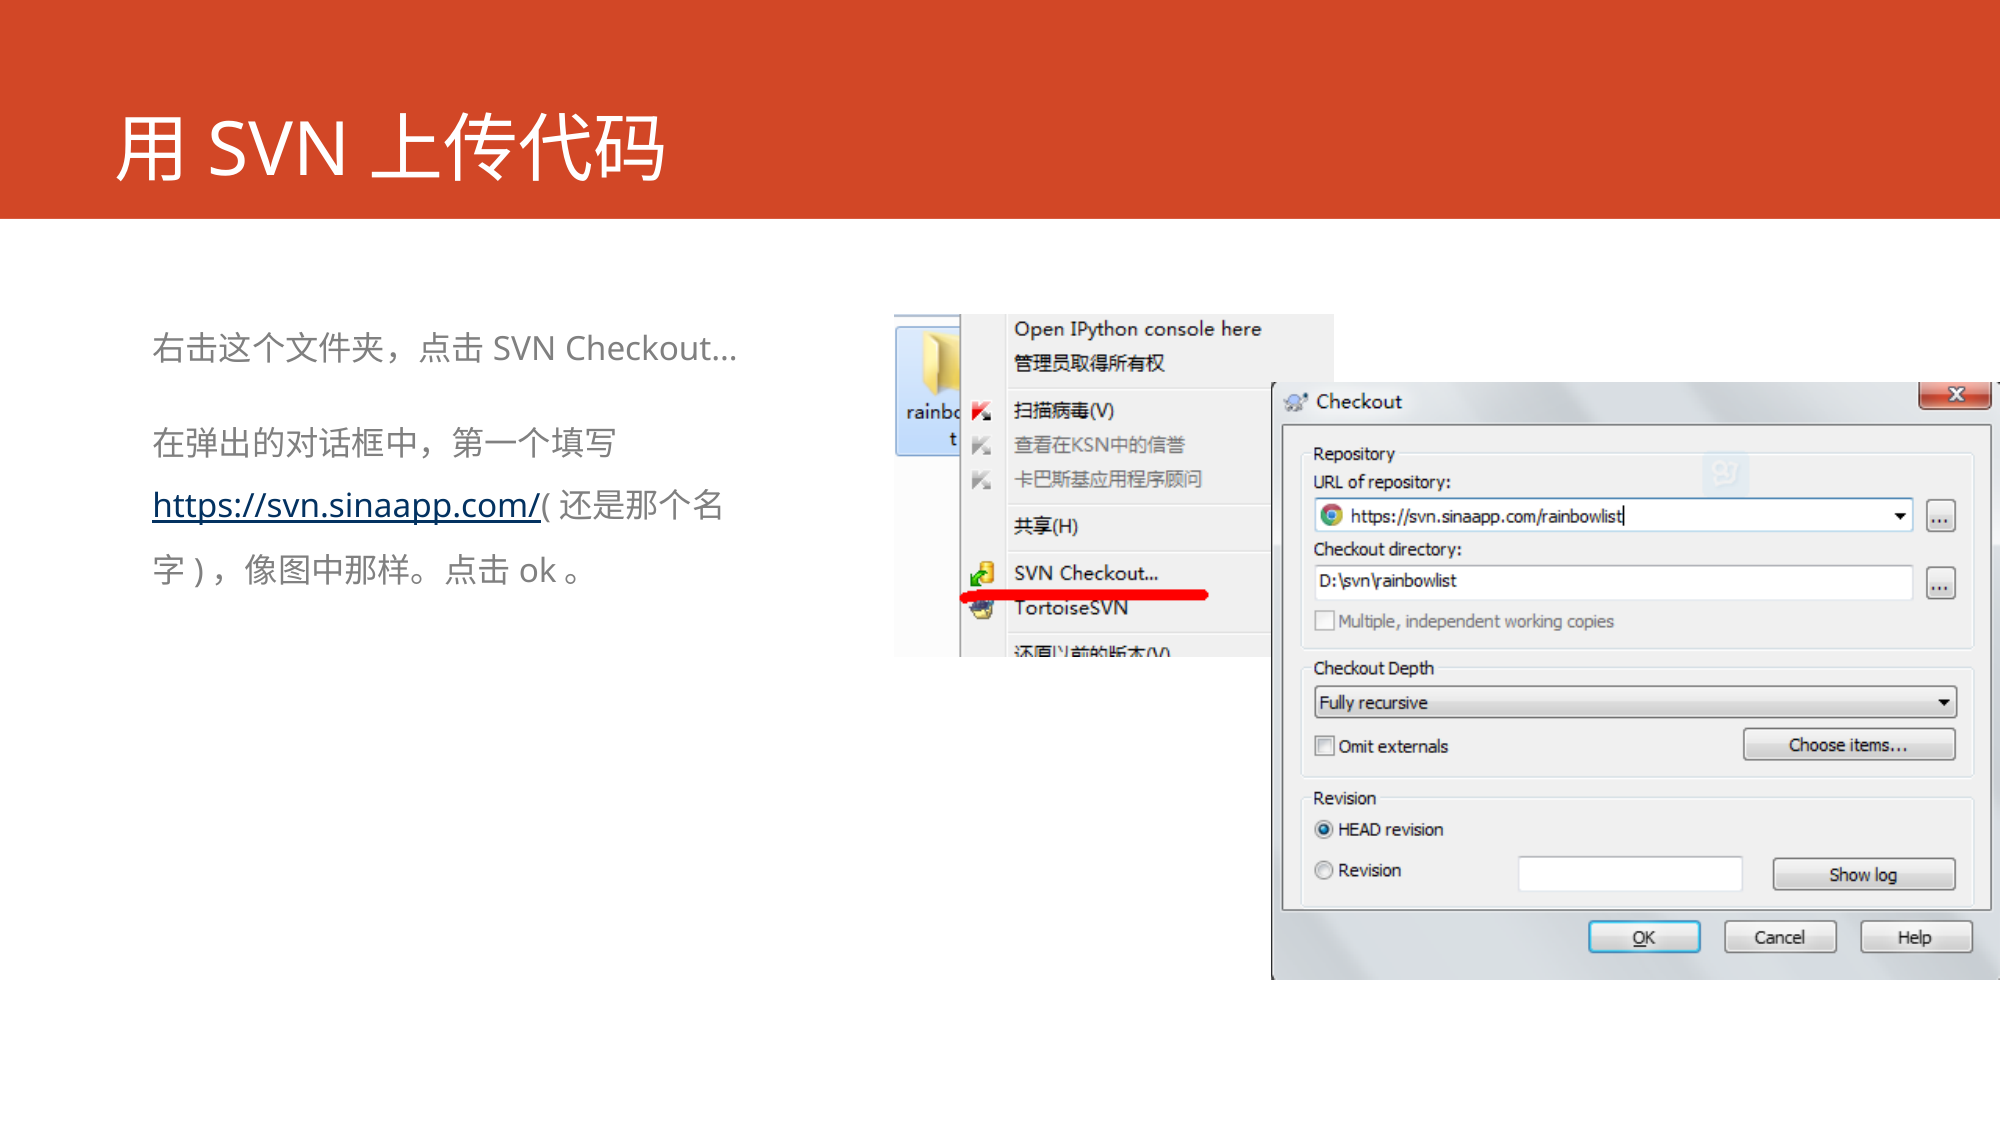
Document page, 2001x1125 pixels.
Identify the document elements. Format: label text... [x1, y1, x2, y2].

picture [894, 314, 2000, 980]
list 右击这个文件夹，点击SVN Checkout… 在弹出的对话框中，第一个填写https://svn.sinaapp.com/(还是那个名字)，像图中那样。点击ok。 [137, 299, 822, 1014]
title 用SVN上传代码 [99, 0, 1863, 199]
